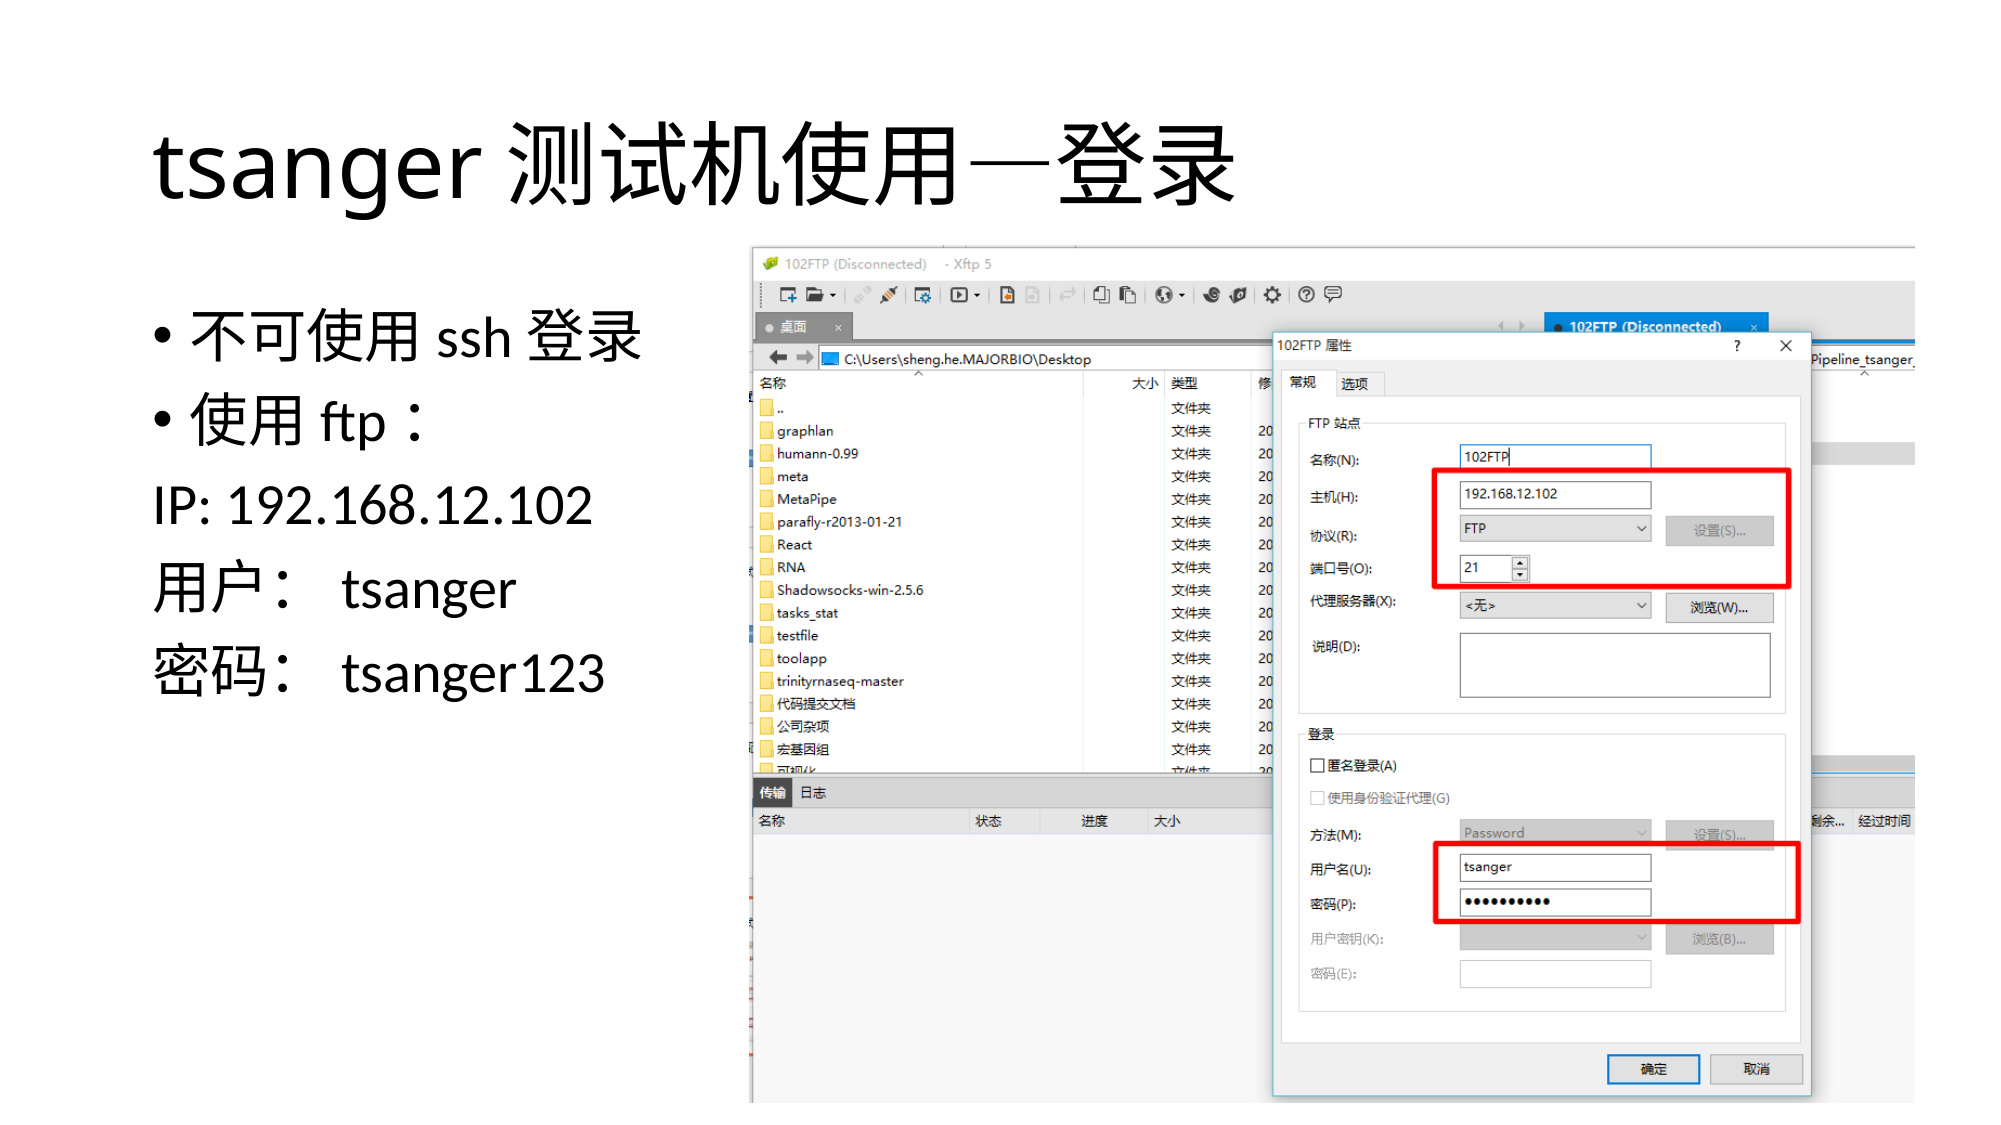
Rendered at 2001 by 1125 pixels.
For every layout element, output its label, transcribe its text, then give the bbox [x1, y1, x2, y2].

picture [749, 244, 1915, 1103]
list 不可使用ssh登录 使用ftp： IP: 192.168.12.102 用户：tsanger 密码：tsanger123 [137, 299, 749, 1014]
title tsanger测试机使用—登录 [137, 59, 1863, 278]
